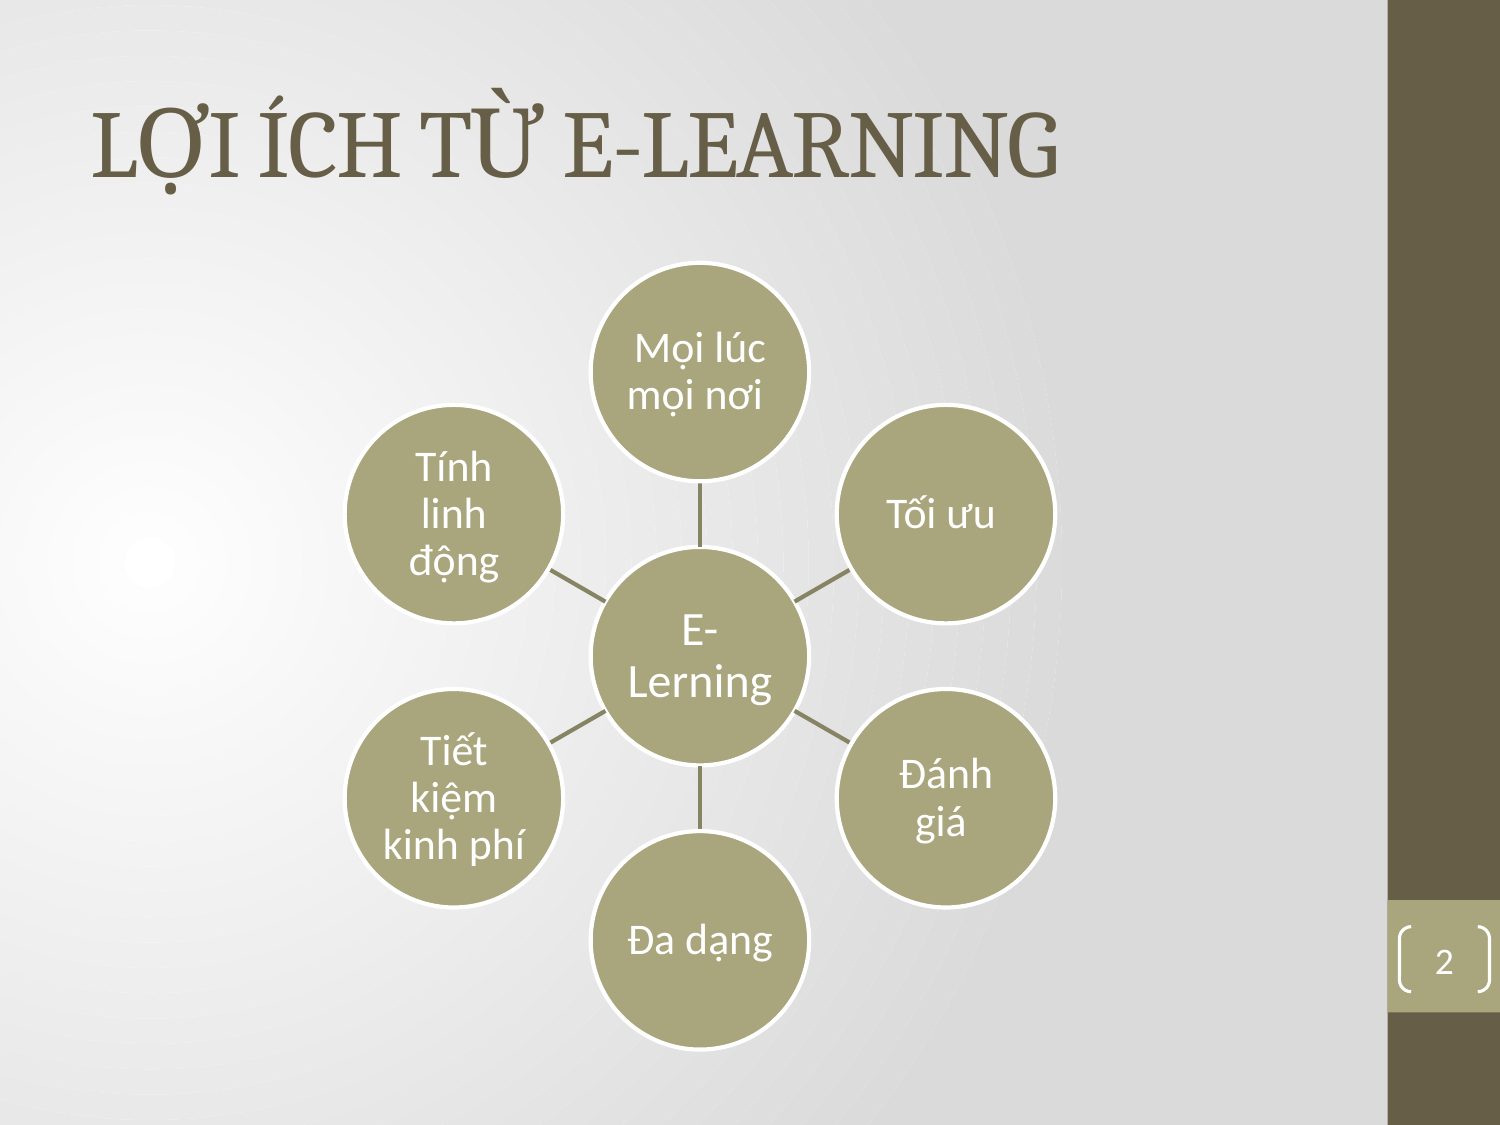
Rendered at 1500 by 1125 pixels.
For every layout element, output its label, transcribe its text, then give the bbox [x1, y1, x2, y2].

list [74, 261, 1326, 1051]
title LỢI ÍCH TỪ E-LEARNING [75, 45, 1325, 233]
slide_number 2 [1397, 925, 1492, 994]
